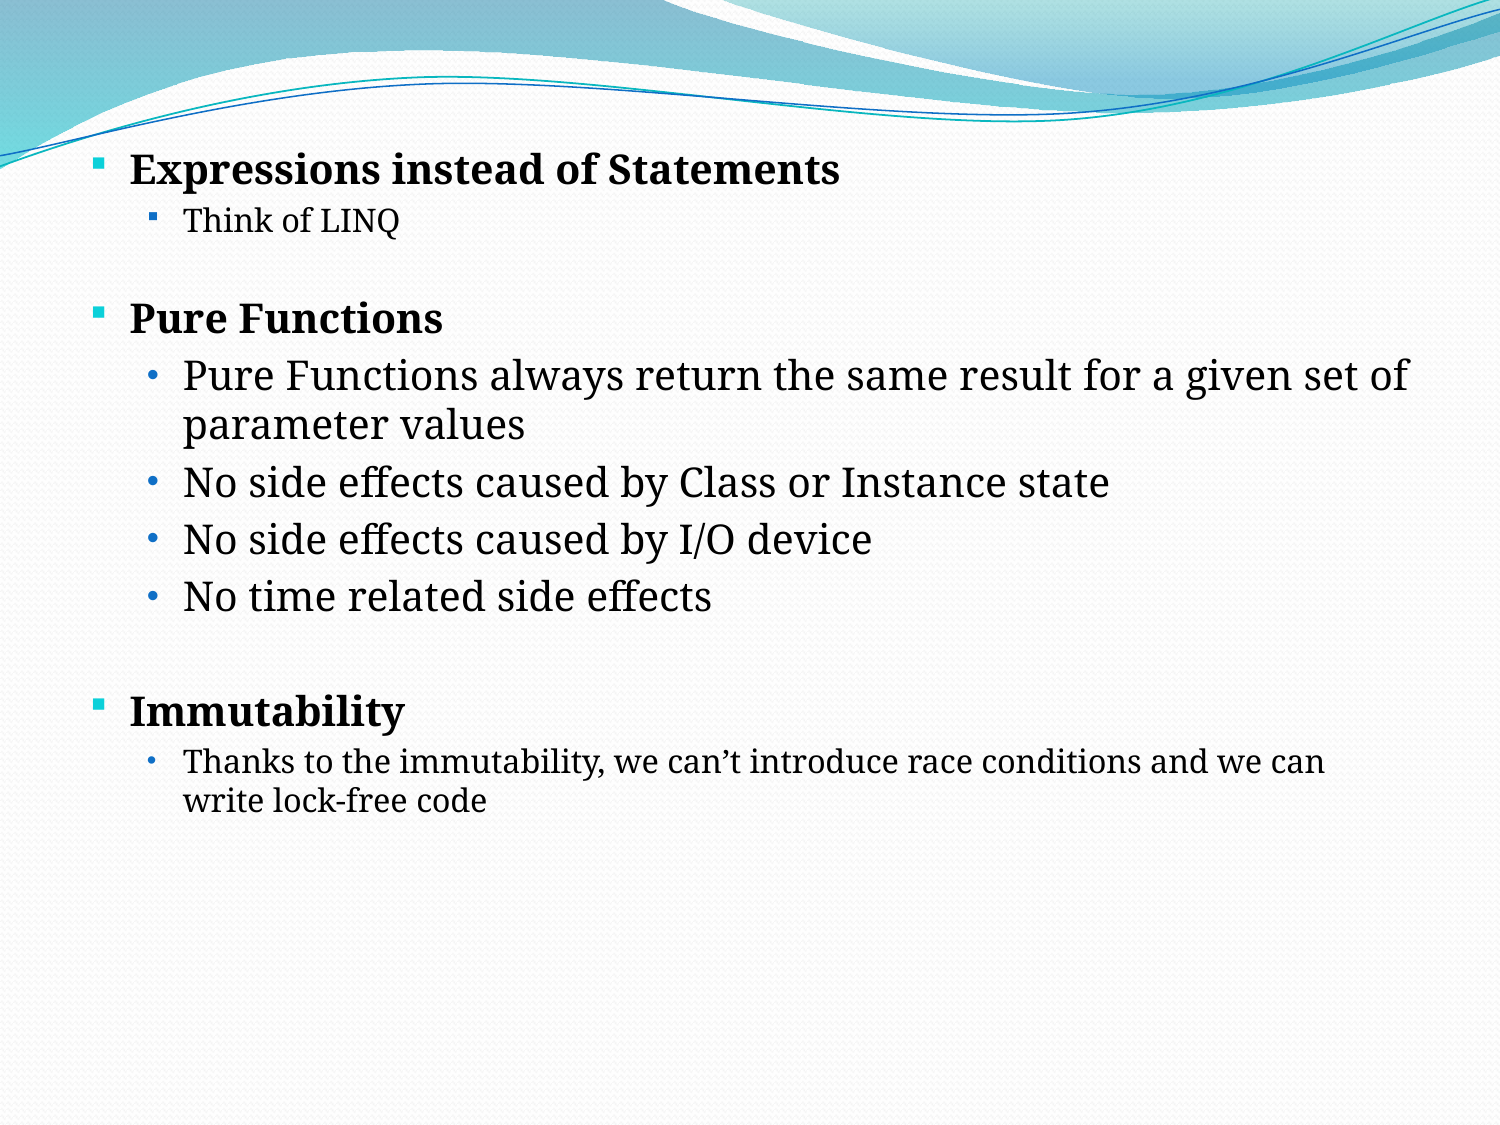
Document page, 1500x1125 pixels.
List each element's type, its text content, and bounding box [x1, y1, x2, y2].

list Expressions instead of Statements Think of LINQ Pure Functions Pure Functions always return the same result for a given set of parameter values No side effects caused by Class or Instance state No side effects caused by I/O device No time related side effects Immutability Thanks to the immutability, we can’t introduce race conditions and we can write lock-free code [75, 75, 1425, 1035]
